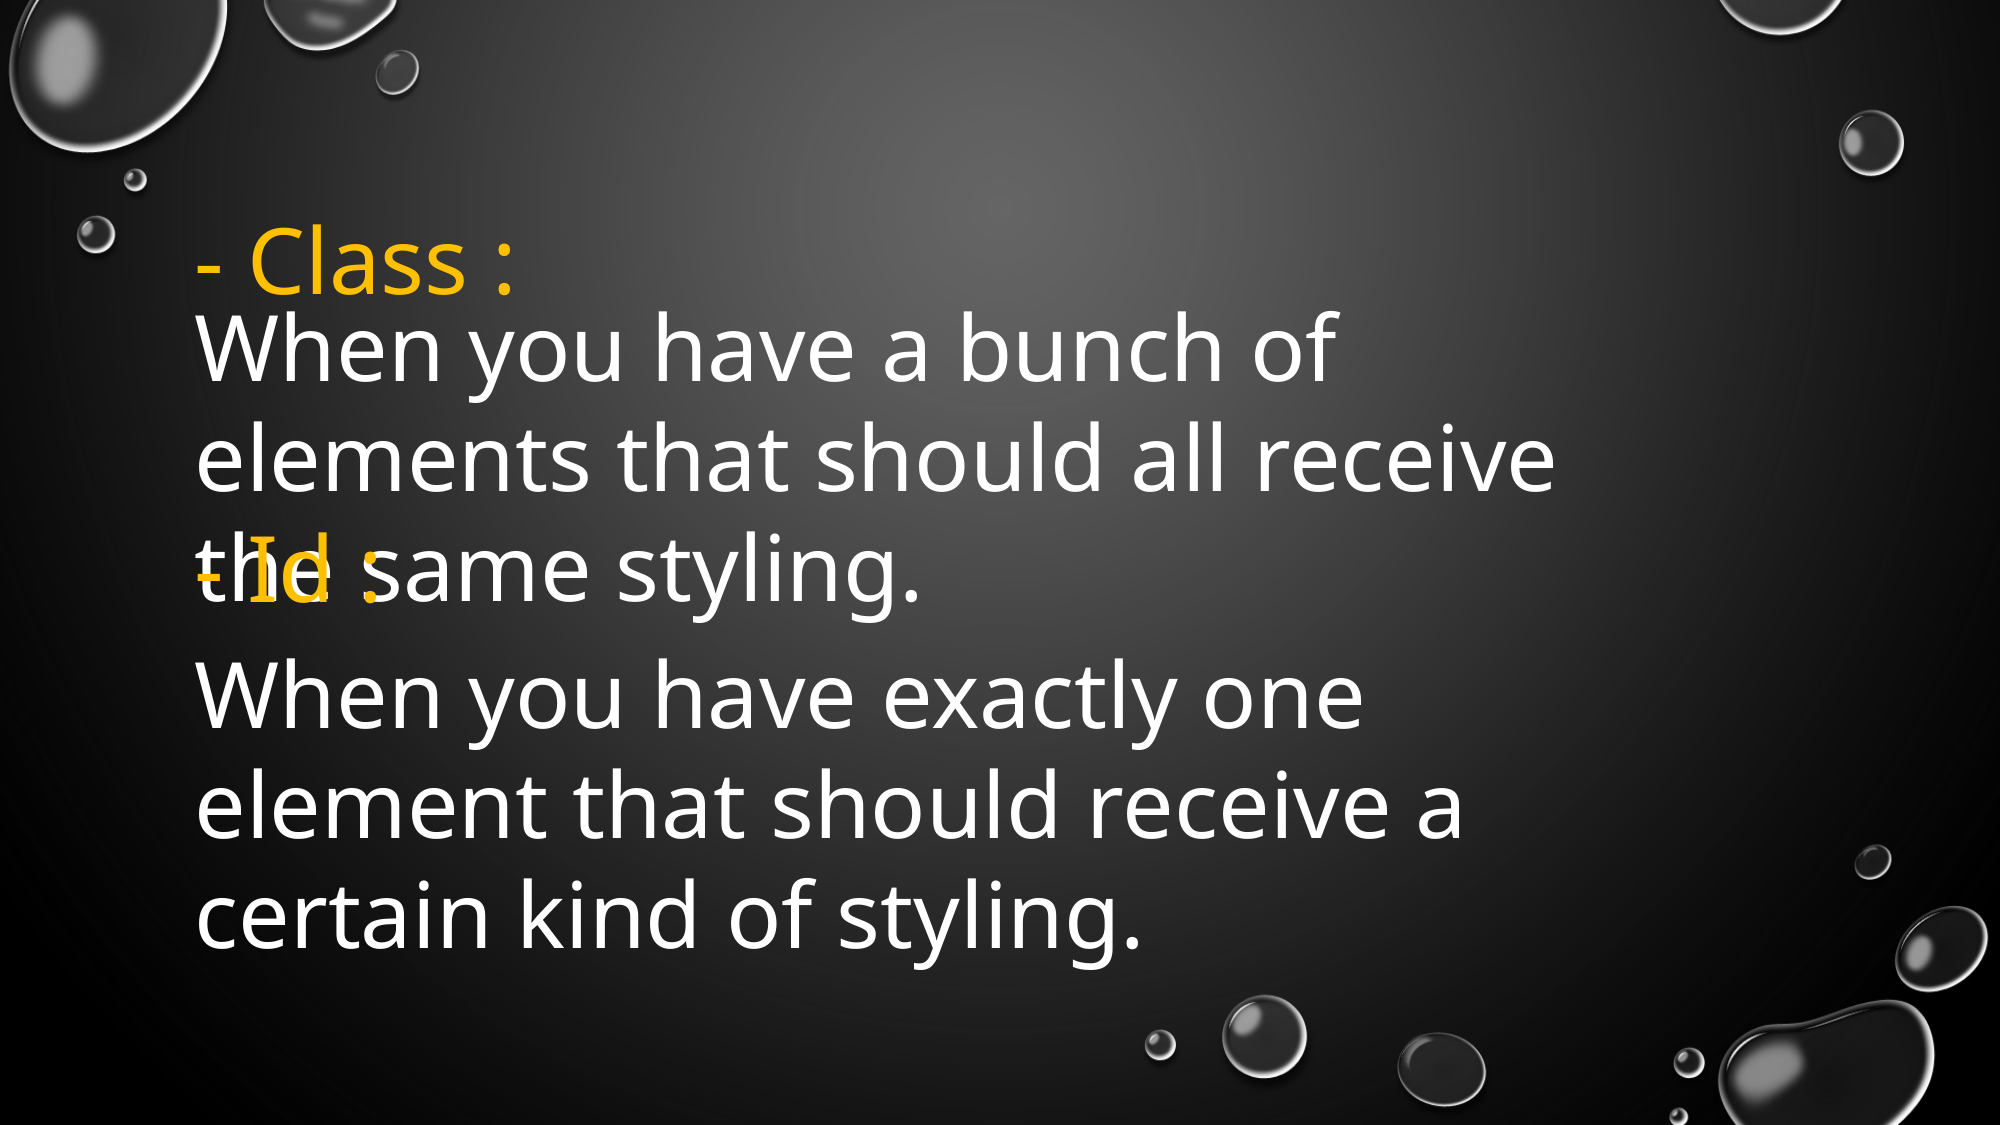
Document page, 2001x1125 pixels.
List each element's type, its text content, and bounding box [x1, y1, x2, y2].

picture [0, 0, 2000, 1125]
text_box - Id : [179, 503, 1509, 629]
text_box - Class : [179, 195, 1509, 282]
text_box When you have exactly one element that should receive a certain kind of styling. [179, 629, 1680, 975]
text_box When you have a bunch of elements that should all receive the same styling. [179, 282, 1680, 628]
